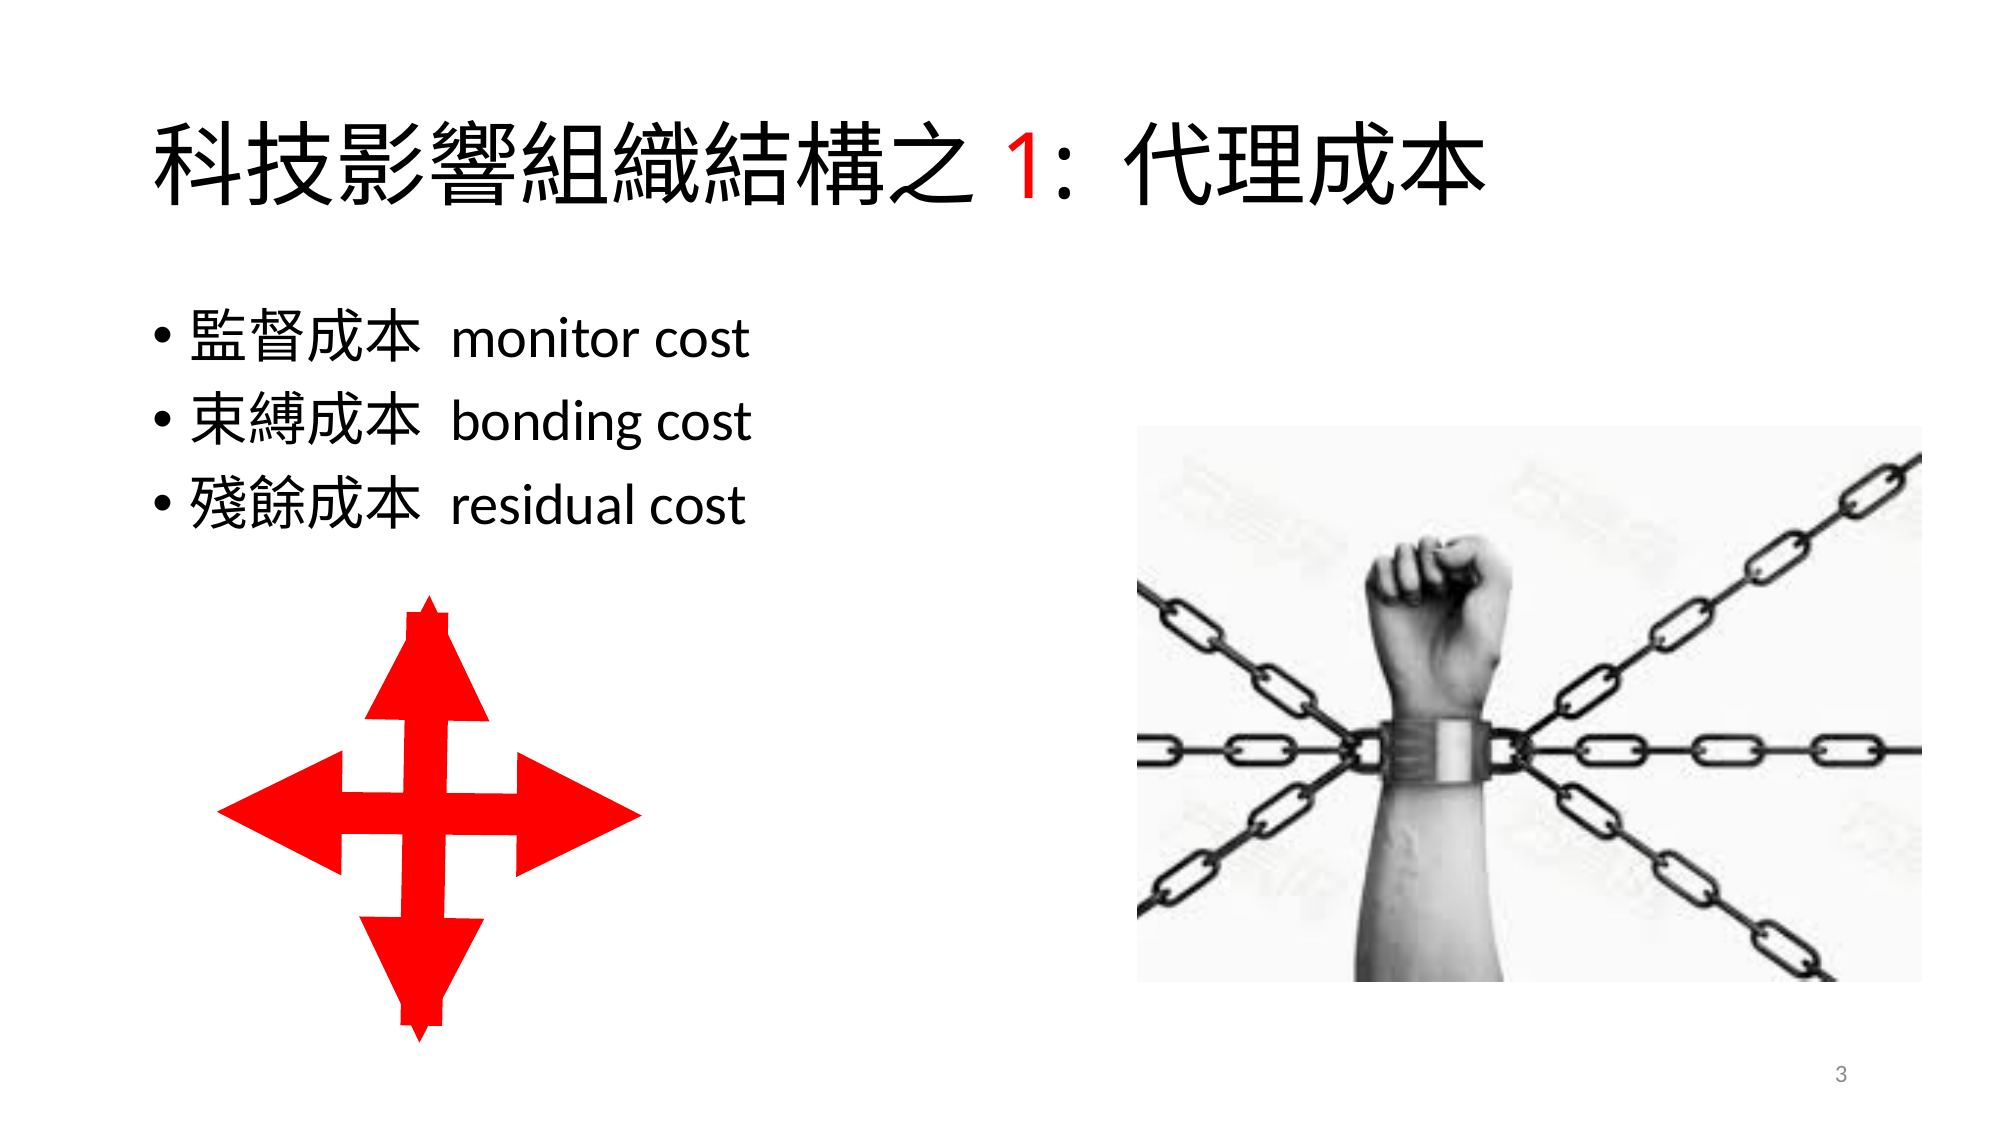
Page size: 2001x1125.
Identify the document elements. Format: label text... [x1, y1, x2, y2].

slide_number 3 [1412, 1042, 1863, 1103]
list 監督成本 monitor cost 束縛成本 bonding cost 殘餘成本 residual cost [137, 299, 1863, 1014]
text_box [419, 816, 428, 1043]
title 科技影響組織結構之1: 代理成本 [137, 59, 1863, 278]
picture [1137, 426, 1922, 982]
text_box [421, 816, 430, 1026]
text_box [421, 595, 430, 811]
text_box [216, 811, 642, 816]
